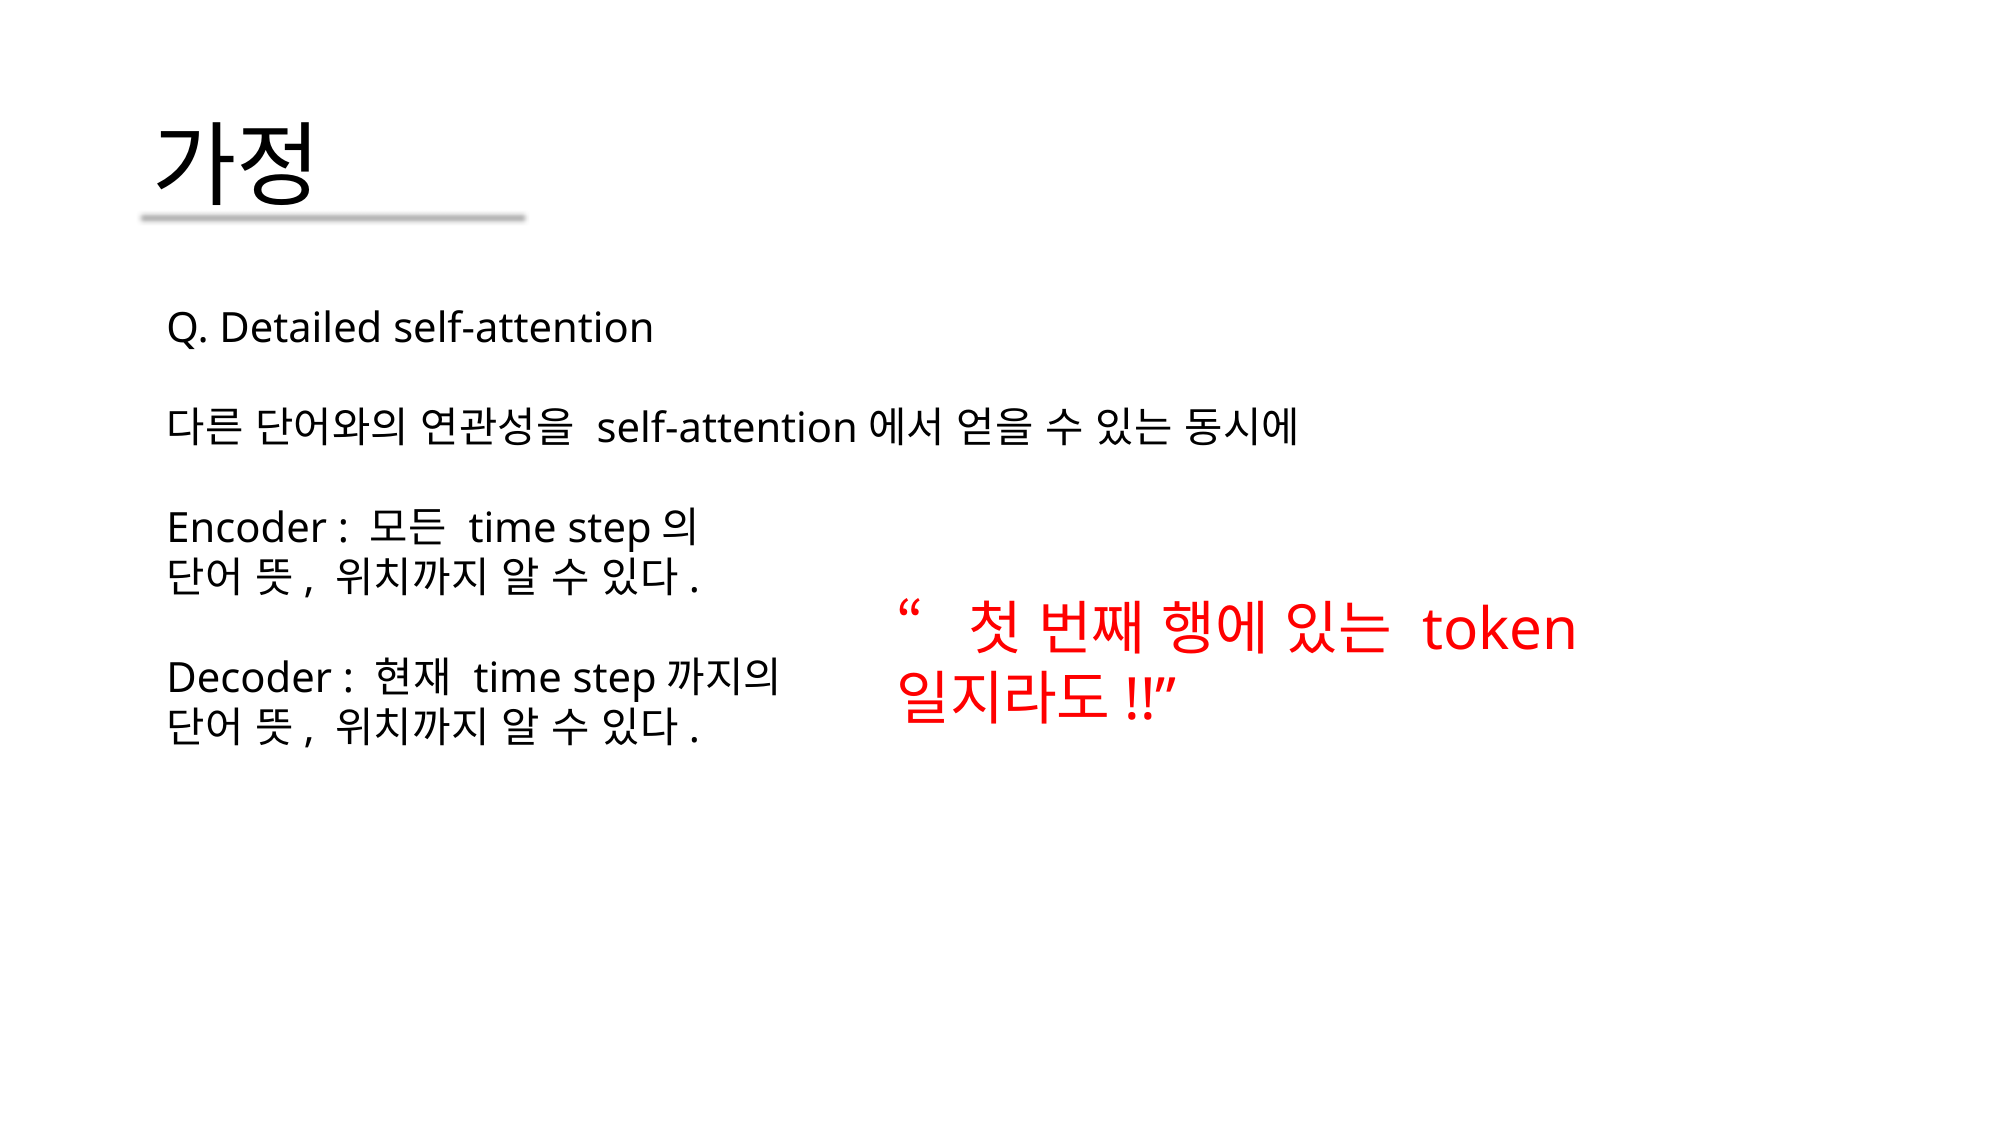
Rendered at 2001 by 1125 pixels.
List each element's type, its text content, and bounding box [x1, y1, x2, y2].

text_box Q. Detailed self-attention 다른 단어와의 연관성을 self-attention에서 얻을 수 있는 동시에 Encoder : 모든 time step의 단어 뜻, 위치까지 알 수 있다. Decoder : 현재 time step까지의 단어 뜻, 위치까지 알 수 있다. [151, 293, 1757, 759]
title 가정 [137, 59, 1863, 278]
text_box “첫 번째 행에 있는 token일지라도!!” [881, 584, 1719, 739]
text_box [142, 215, 525, 221]
